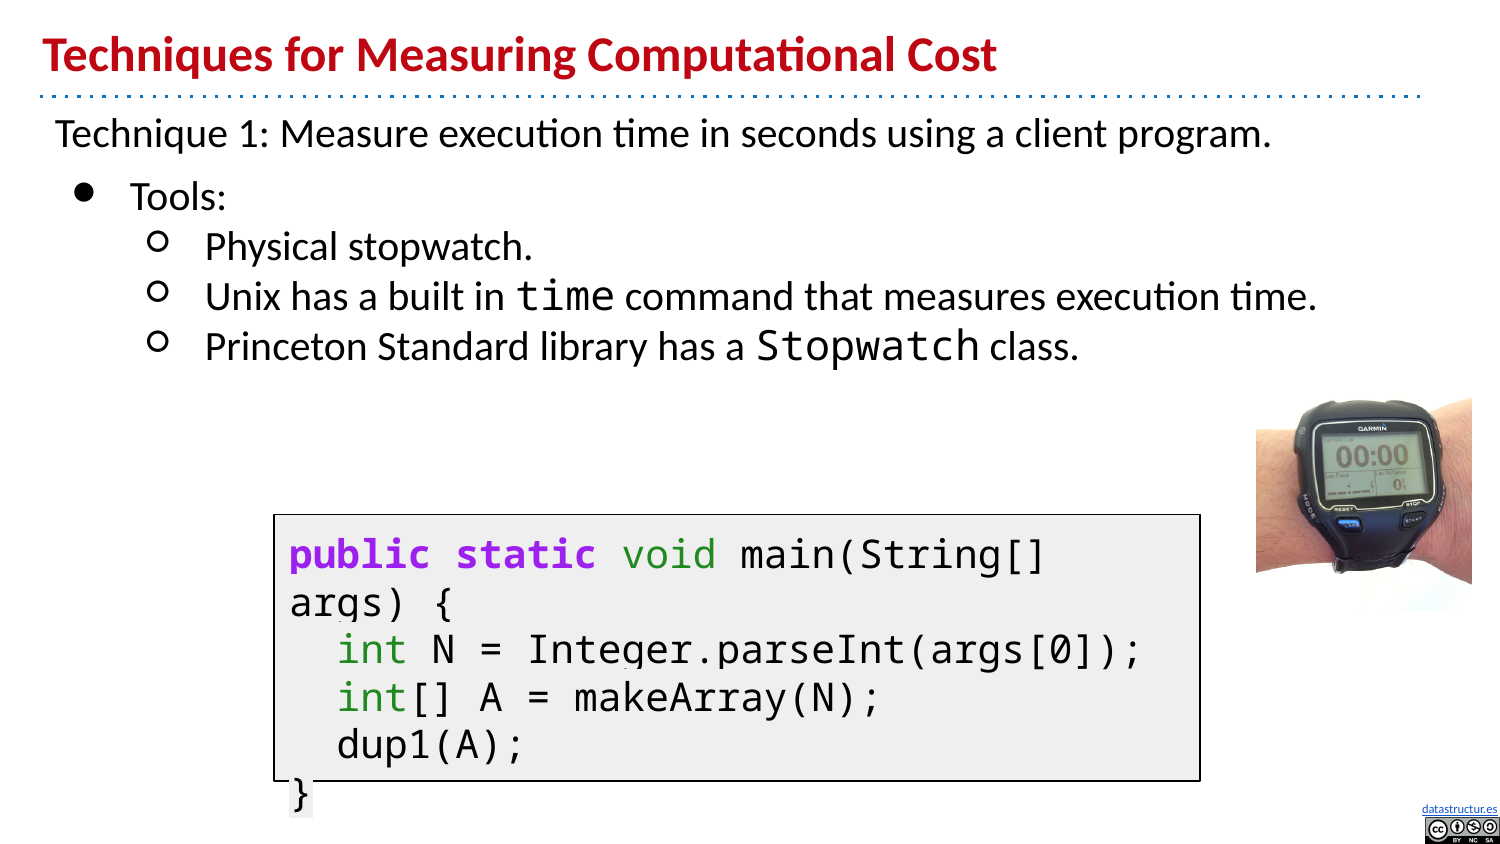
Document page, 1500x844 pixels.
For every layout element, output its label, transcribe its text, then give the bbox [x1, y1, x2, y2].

text_box public static void main(String[] args) { int N = Integer.parseInt(args[0]); int[] A = makeArray(N); dup1(A); } [274, 514, 1201, 781]
picture [1425, 817, 1500, 844]
list Technique 1: Measure execution time in seconds using a client program. Tools: Physical stopwatch. Unix has a built in time command that measures execution time. Princeton Standard library has a Stopwatch class. [39, 91, 1472, 462]
title Techniques for Measuring Computational Cost [27, 15, 1378, 97]
picture [1256, 323, 1472, 610]
